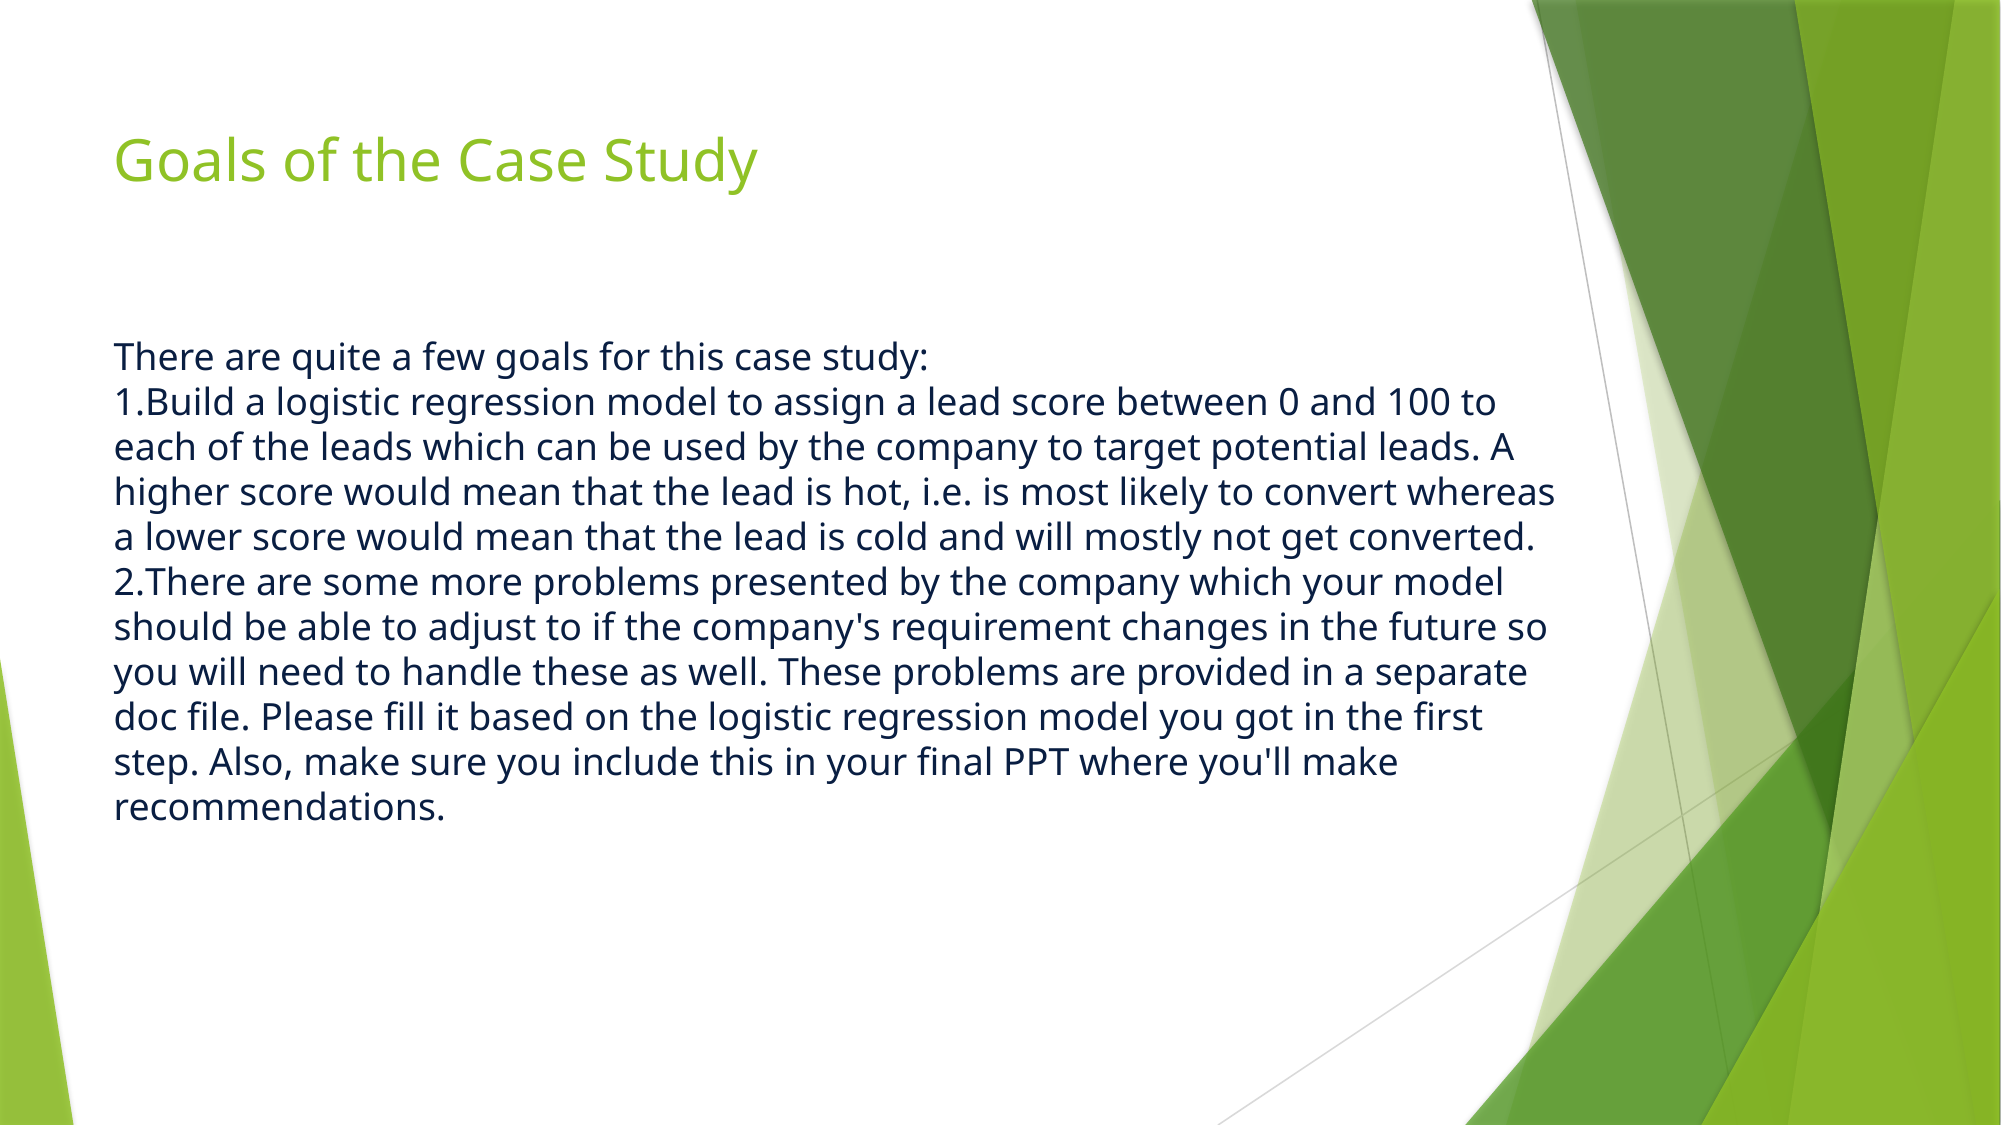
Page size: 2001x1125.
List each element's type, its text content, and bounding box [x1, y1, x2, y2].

text_box Goals of the Case Study There are quite a few goals for this case study: Build a logistic regression model to assign a lead score between 0 and 100 to each of the leads which can be used by the company to target potential leads. A higher score would mean that the lead is hot, i.e. is most likely to convert whereas a lower score would mean that the lead is cold and will mostly not get converted. There are some more problems presented by the company which your model should be able to adjust to if the company's requirement changes in the future so you will need to handle these as well. These problems are provided in a separate doc file. Please fill it based on the logistic regression model you got in the first step. Also, make sure you include this in your final PPT where you'll make recommendations. [99, 115, 1590, 881]
